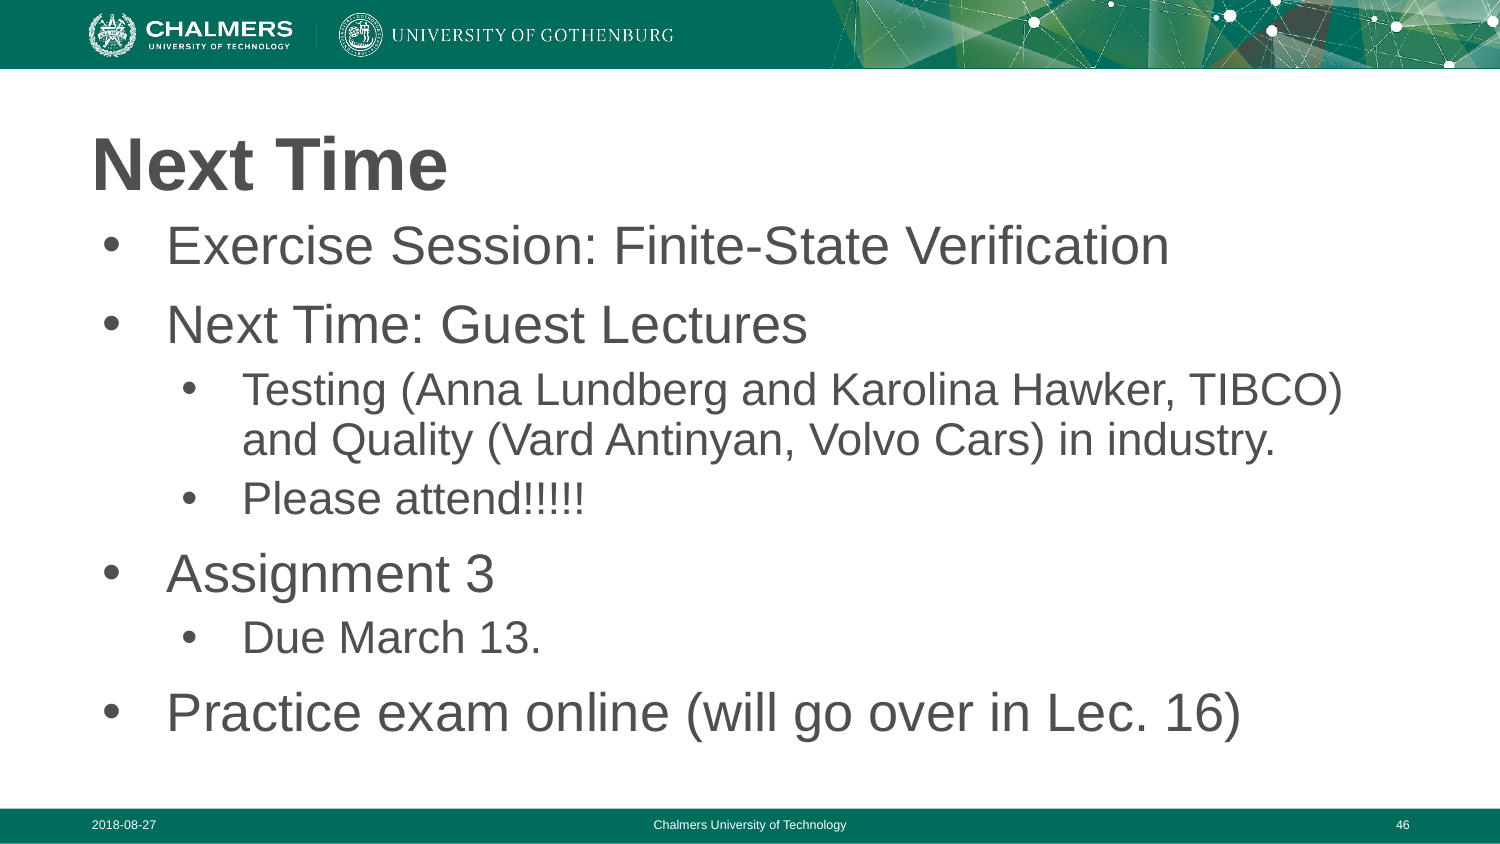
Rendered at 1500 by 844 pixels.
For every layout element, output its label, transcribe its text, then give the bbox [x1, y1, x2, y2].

picture [759, 0, 1500, 68]
picture [64, 0, 696, 85]
slide_number ‹#› [1074, 809, 1425, 844]
title Next Time [76, 100, 1425, 210]
footer Chalmers University of Technology [512, 809, 988, 844]
list Exercise Session: Finite-State Verification Next Time: Guest Lectures Testing (Anna Lundberg and Karolina Hawker, TIBCO) and Quality (Vard Antinyan, Volvo Cars) in industry. Please attend!!!!! Assignment 3 Due March 13. Practice exam online (will go over in Lec. 16) [76, 210, 1425, 782]
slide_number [76, 809, 427, 844]
